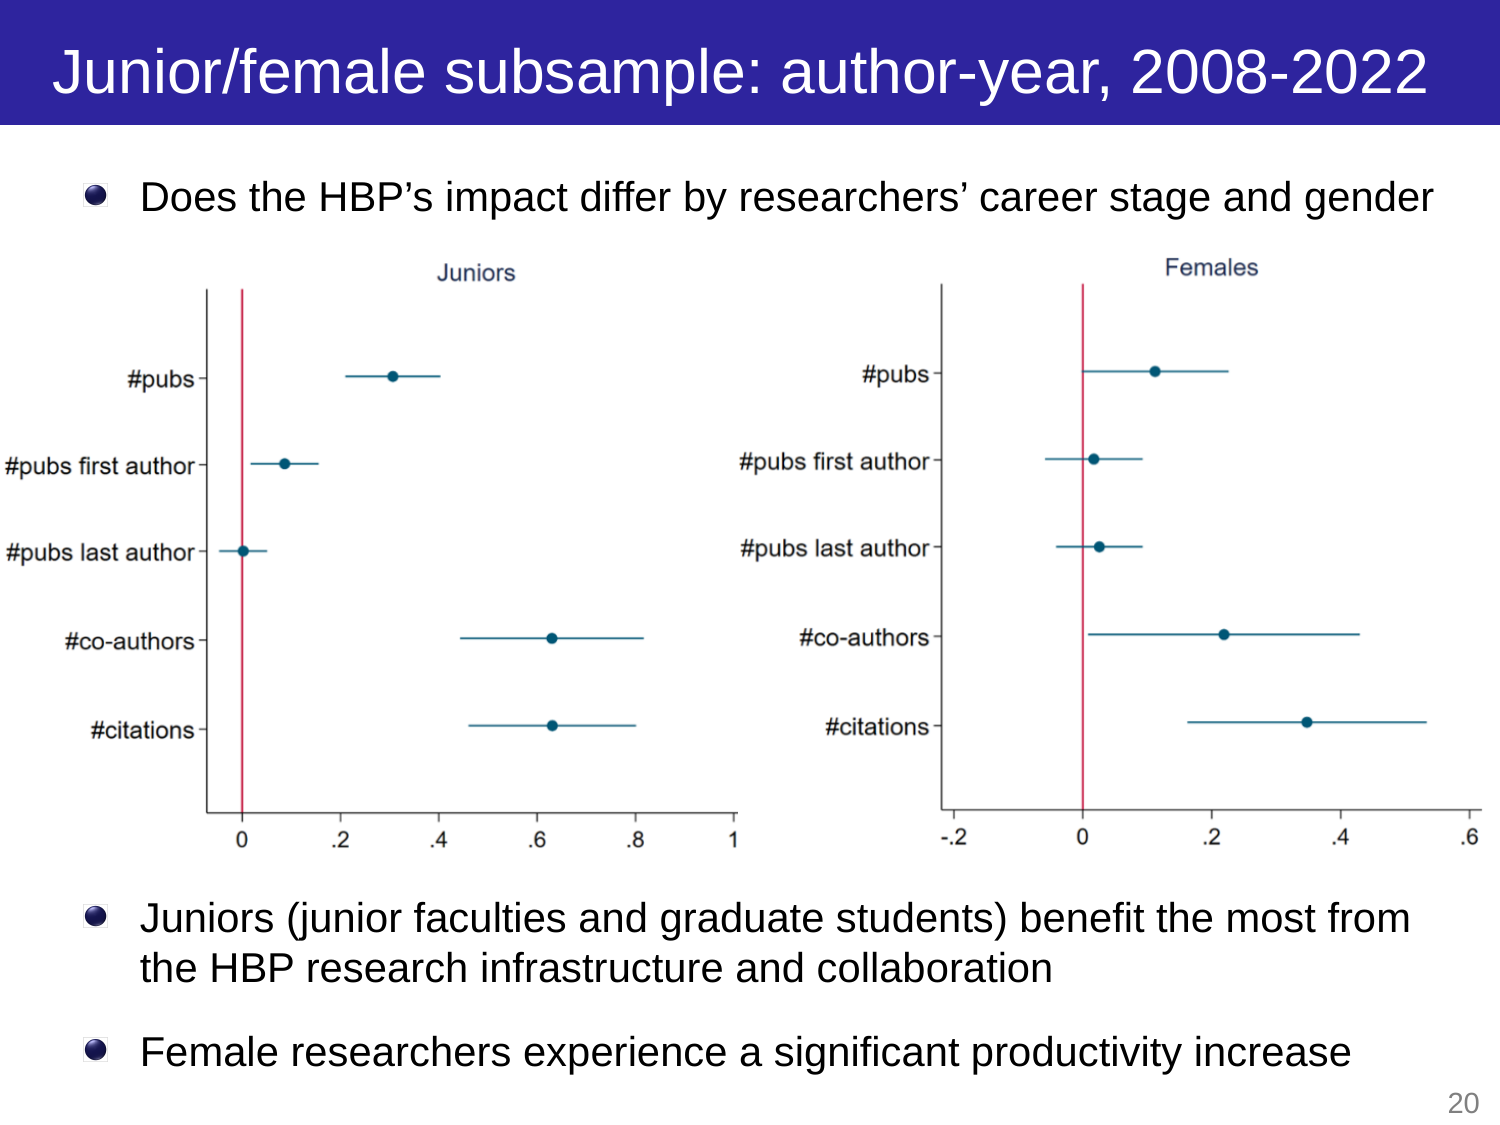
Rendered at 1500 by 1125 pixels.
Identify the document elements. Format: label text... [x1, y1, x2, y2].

picture [4, 250, 1483, 856]
picture [83, 904, 108, 928]
text_box Does the HBP’s impact differ by researchers’ career stage and gender Juniors (junior faculties and graduate students) benefit the most from the HBP research infrastructure and collaboration Female researchers experience a significant productivity increase [68, 860, 1475, 1125]
text_box Does the HBP’s impact differ by researchers’ career stage and gender Juniors (junior faculties and graduate students) benefit the most from the HBP research infrastructure and collaboration Female researchers experience a significant productivity increase [68, 162, 1475, 250]
title Junior/female subsample: author-year, 2008-2022 [37, 24, 1475, 113]
picture [83, 1037, 108, 1062]
picture [83, 183, 108, 207]
